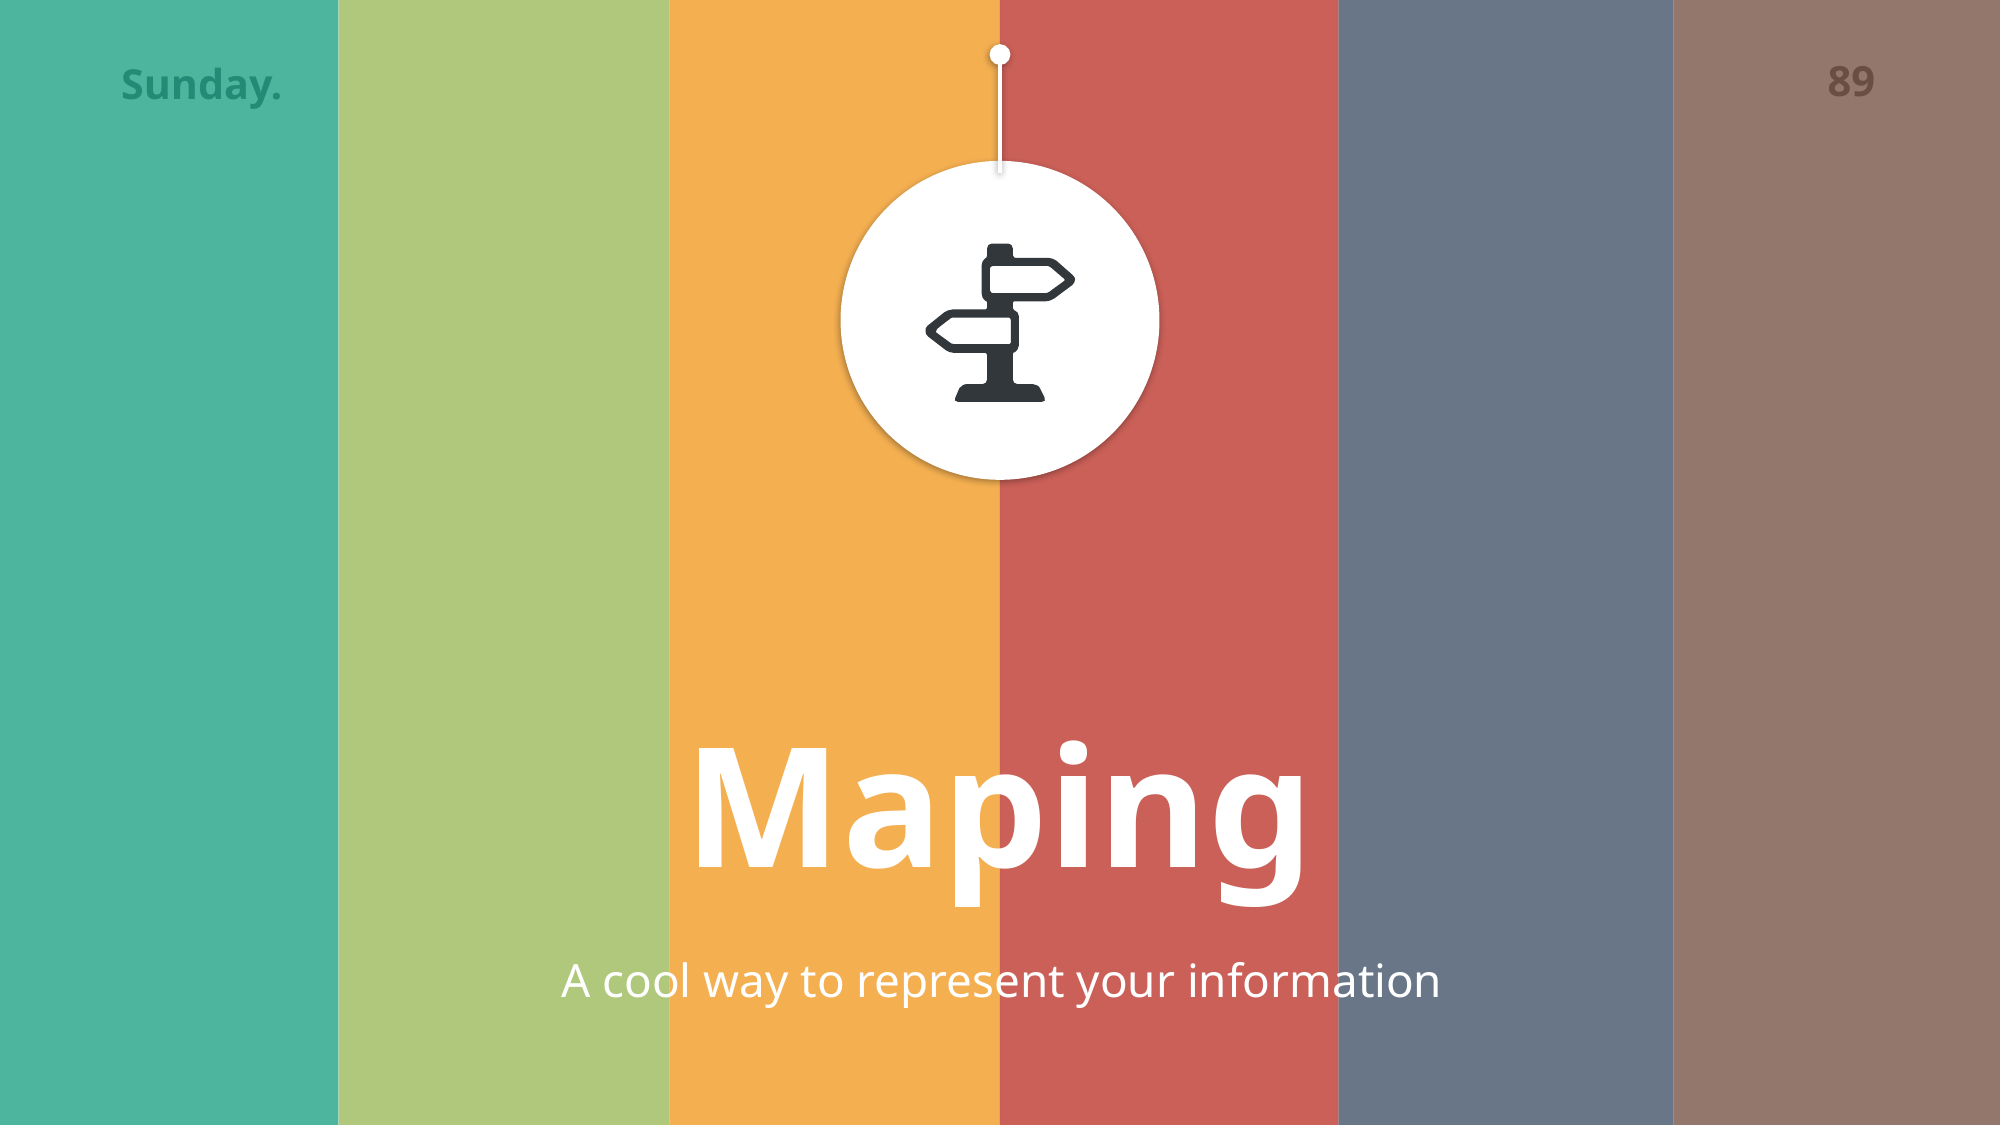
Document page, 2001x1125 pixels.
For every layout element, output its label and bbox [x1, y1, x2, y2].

text_box [840, 160, 1160, 481]
text_box [0, 0, 2000, 1125]
